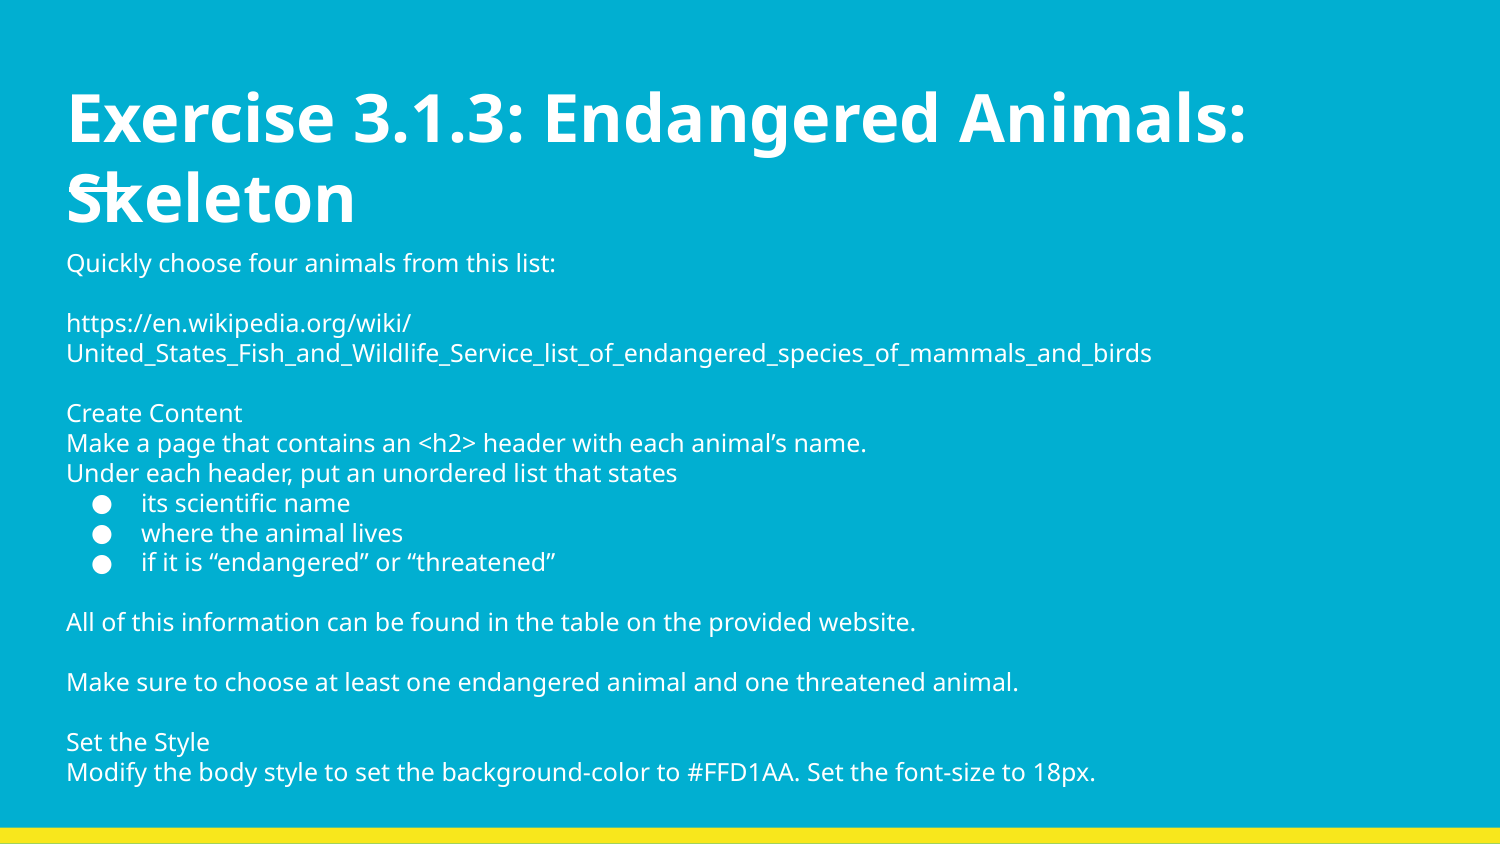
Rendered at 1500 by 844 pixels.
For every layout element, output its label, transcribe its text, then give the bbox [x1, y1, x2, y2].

title Exercise 3.1.3: Endangered Animals: Skeleton [51, 61, 1449, 167]
list Quickly choose four animals from this list: https://en.wikipedia.org/wiki/United_States_Fish_and_Wildlife_Service_list_of_endangered_species_of_mammals_and_birds Create Content Make a page that contains an <h2> header with each animal’s name. Under each header, put an unordered list that states its scientific name where the animal lives if it is “endangered” or “threatened” All of this information can be found in the table on the provided website. Make sure to choose at least one endangered animal and one threatened animal. Set the Style Modify the body style to set the background-color to #FFD1AA. Set the font-size to 18px. [51, 232, 1449, 750]
